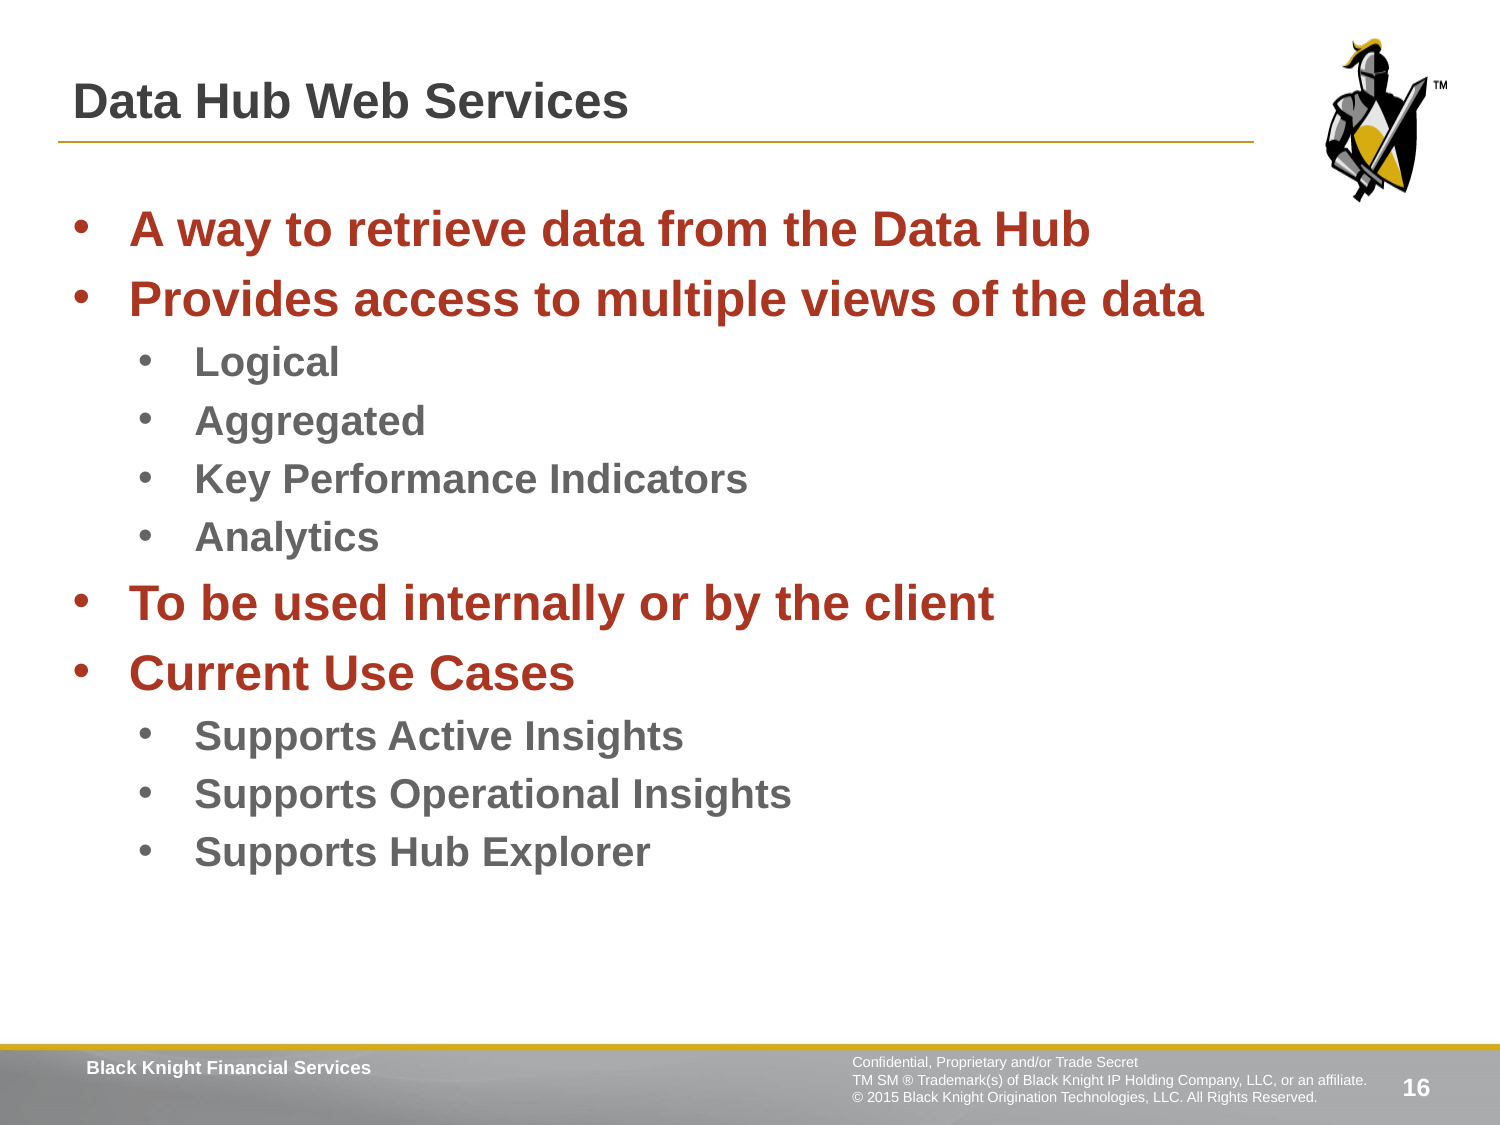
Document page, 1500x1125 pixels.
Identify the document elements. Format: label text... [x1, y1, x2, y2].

text_box Data Hub Web Services [57, 60, 1184, 183]
text_box A way to retrieve data from the Data Hub Provides access to multiple views of the data Logical Aggregated Key Performance Indicators Analytics To be used internally or by the client Current Use Cases Supports Active Insights Supports Operational Insights Supports Hub Explorer [57, 189, 1458, 993]
picture [0, 0, 1500, 1125]
